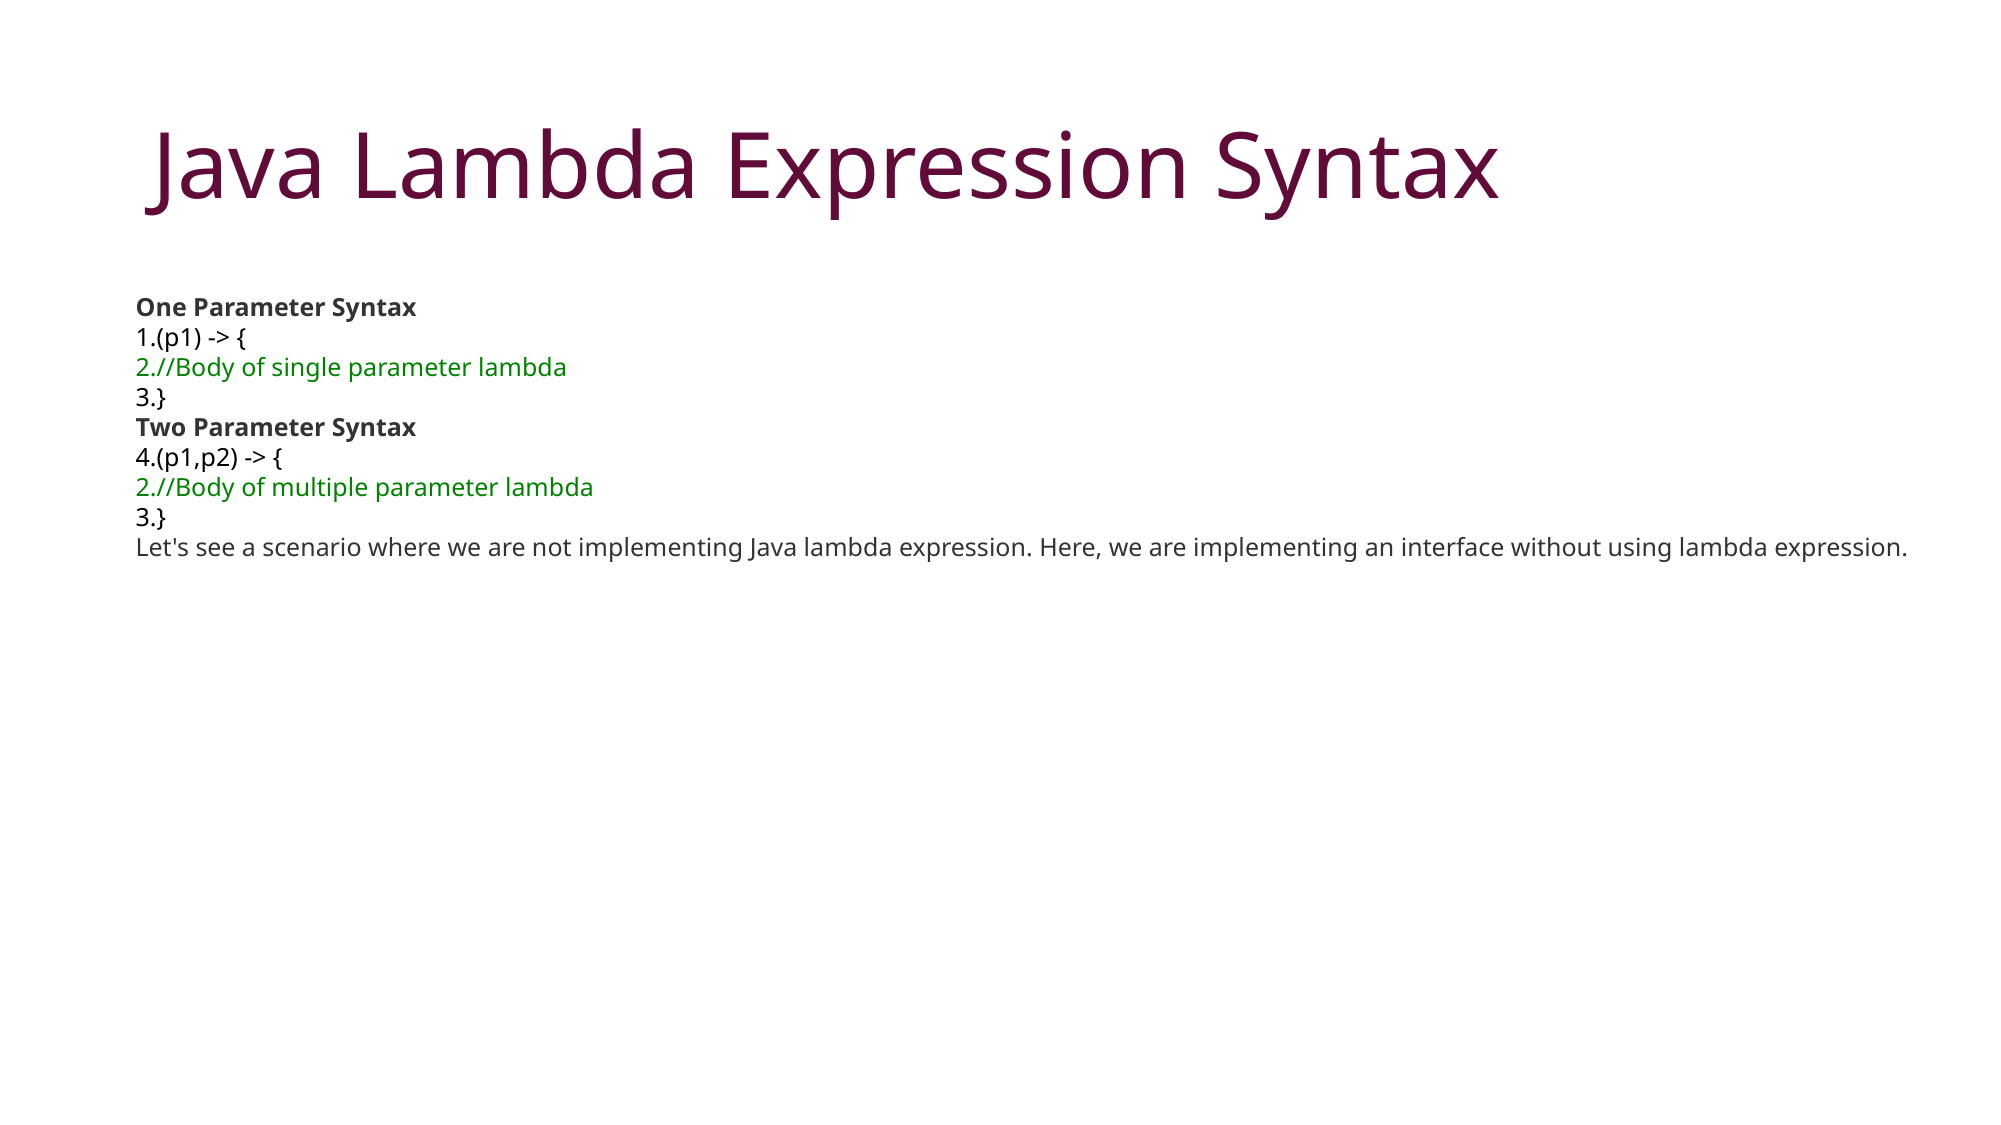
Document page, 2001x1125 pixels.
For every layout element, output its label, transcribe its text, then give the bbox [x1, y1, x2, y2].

title Java Lambda Expression Syntax [137, 59, 1863, 278]
text_box One Parameter Syntax (p1) -> { //Body of single parameter lambda } Two Parameter Syntax (p1,p2) -> { //Body of multiple parameter lambda } Let's see a scenario where we are not implementing Java lambda expression. Here, we are implementing an interface without using lambda expression. [135, 291, 1912, 652]
